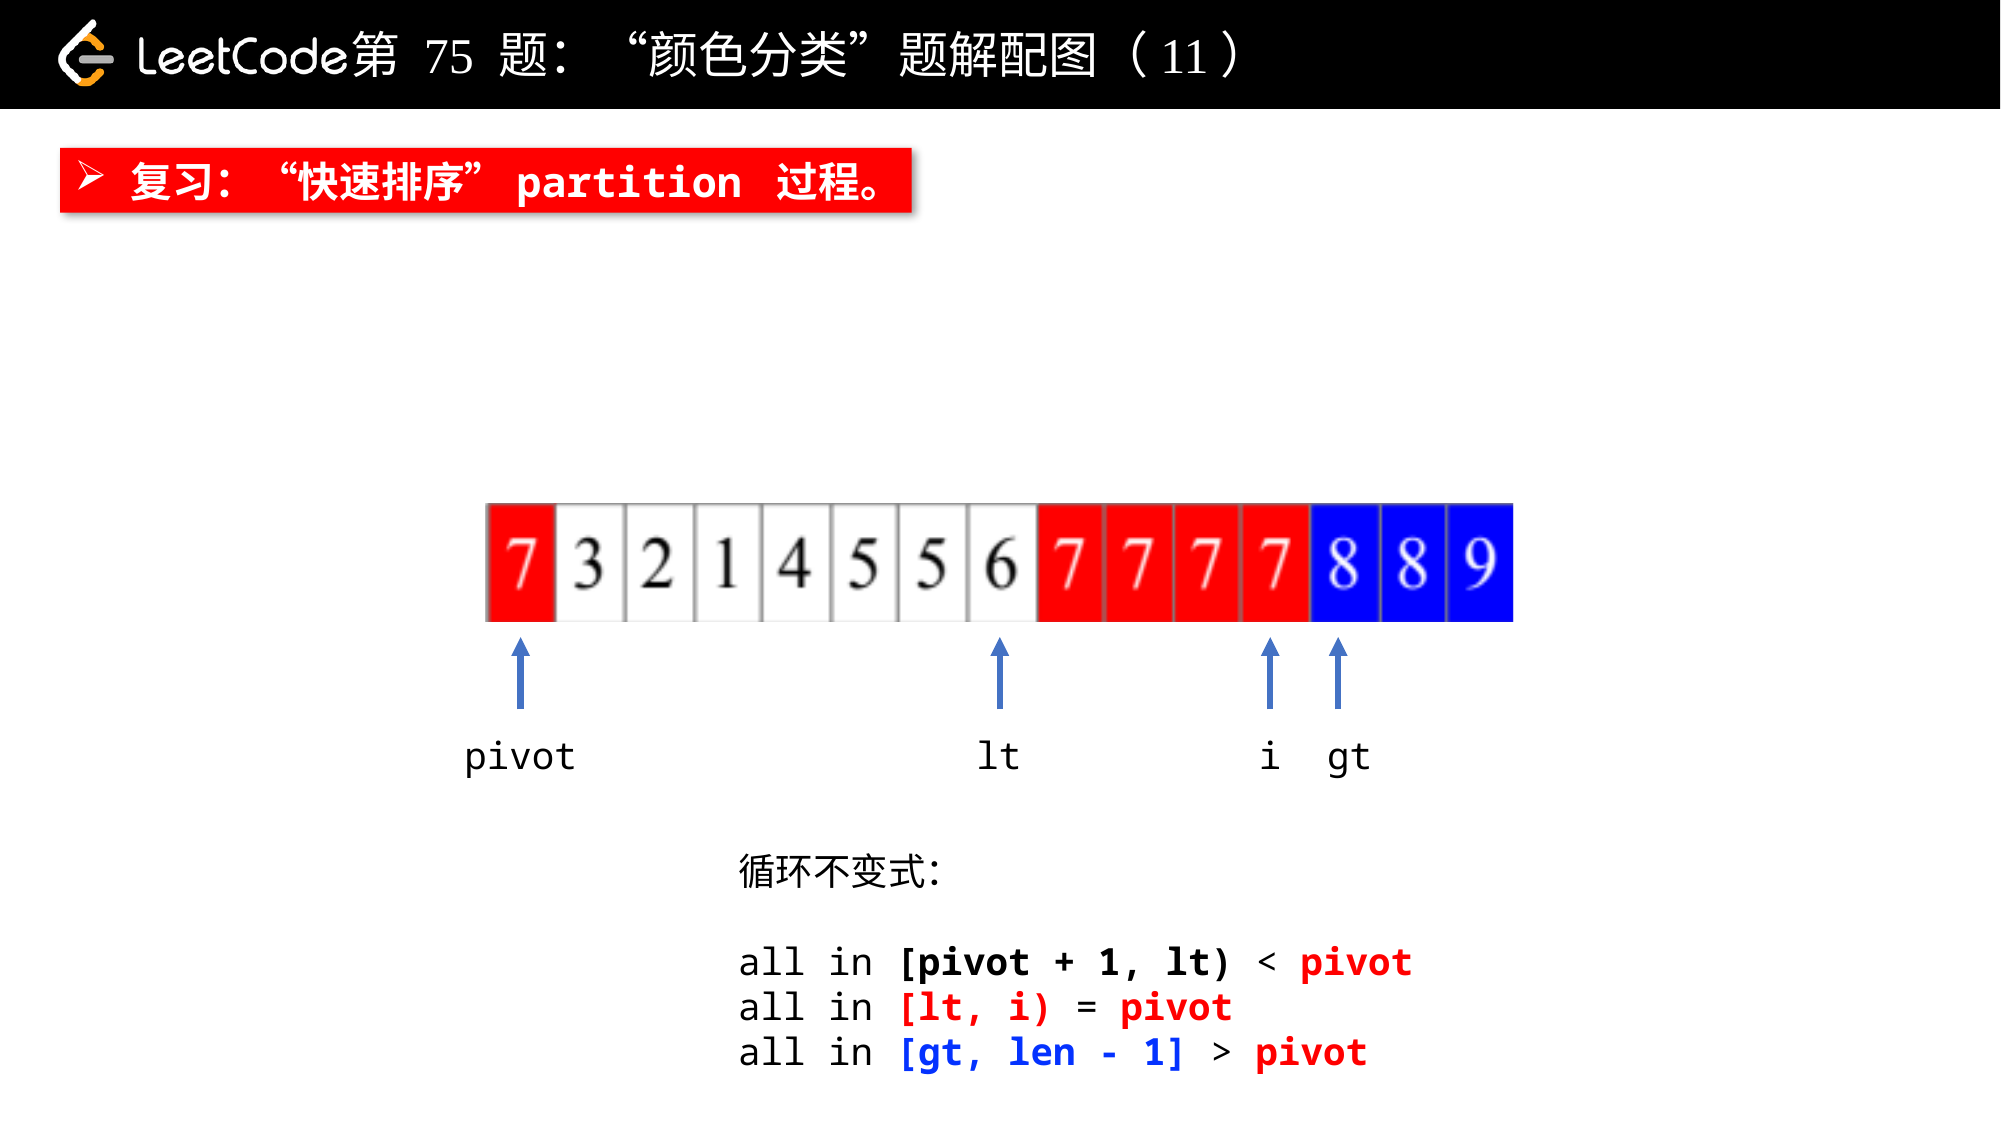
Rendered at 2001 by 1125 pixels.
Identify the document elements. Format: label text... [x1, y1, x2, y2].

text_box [1243, 637, 1297, 786]
text_box 复习：“快速排序”partition 过程。 [60, 147, 912, 213]
text_box 第 75 题：“颜色分类”题解配图（11） [335, 16, 1286, 92]
text_box 循环不变式： all in [pivot + 1, lt) < pivot all in [lt, i) = pivot all in [gt, len - 1] > pivot [723, 840, 1553, 1081]
picture [484, 503, 1514, 622]
text_box gt [1312, 724, 1388, 785]
text_box pivot [449, 724, 592, 785]
text_box lt [961, 724, 1037, 785]
picture [57, 14, 347, 100]
